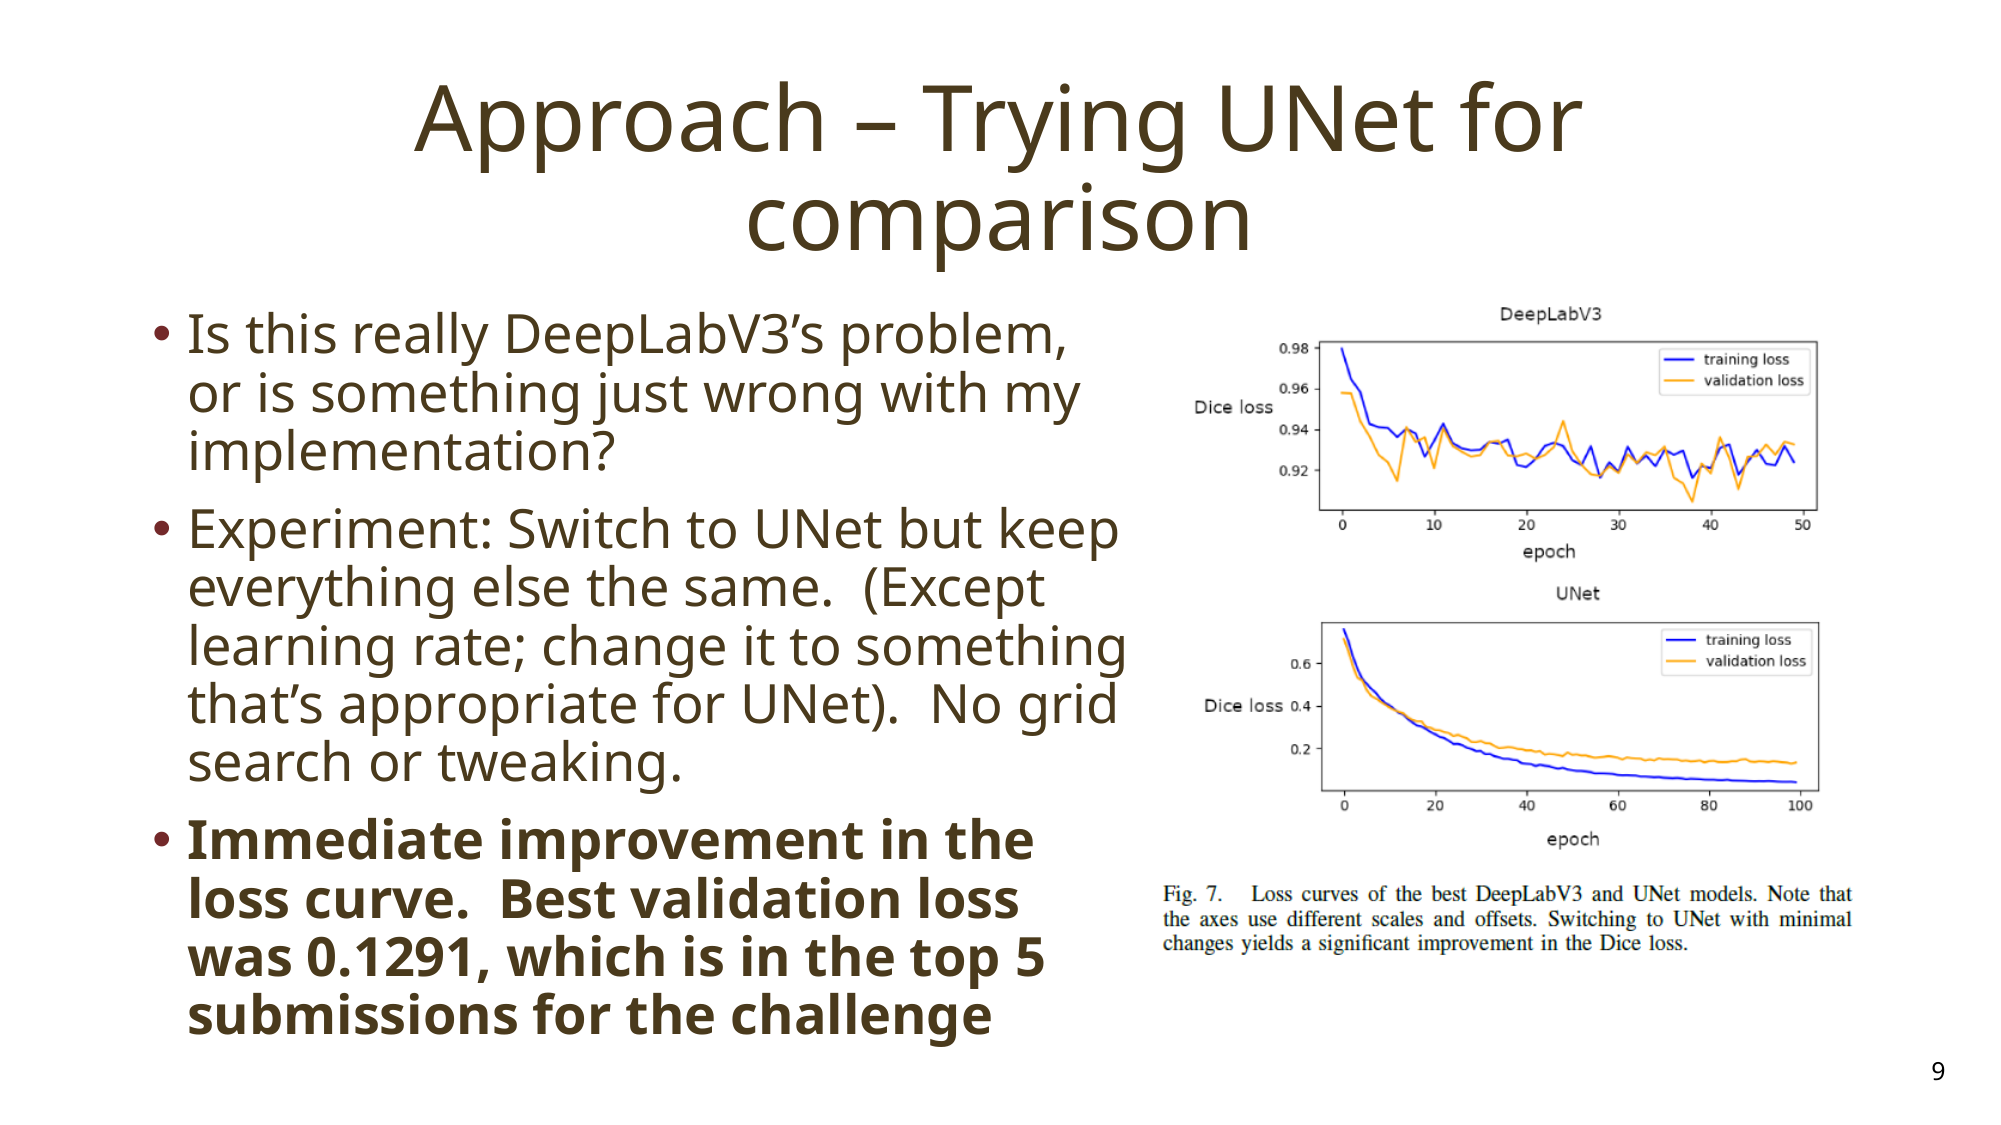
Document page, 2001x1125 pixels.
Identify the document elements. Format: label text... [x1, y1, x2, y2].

slide_number 9 [1510, 1042, 1961, 1103]
title Approach – Trying UNet for comparison [137, 62, 1863, 280]
picture [1155, 299, 1866, 961]
list Is this really DeepLabV3’s problem, or is something just wrong with my implementation? Experiment: Switch to UNet but keep everything else the same. (Except learning rate; change it to something that’s appropriate for UNet). No grid search or tweaking. Immediate improvement in the loss curve. Best validation loss was 0.1291, which is in the top 5 submissions for the challenge [137, 299, 1146, 1063]
